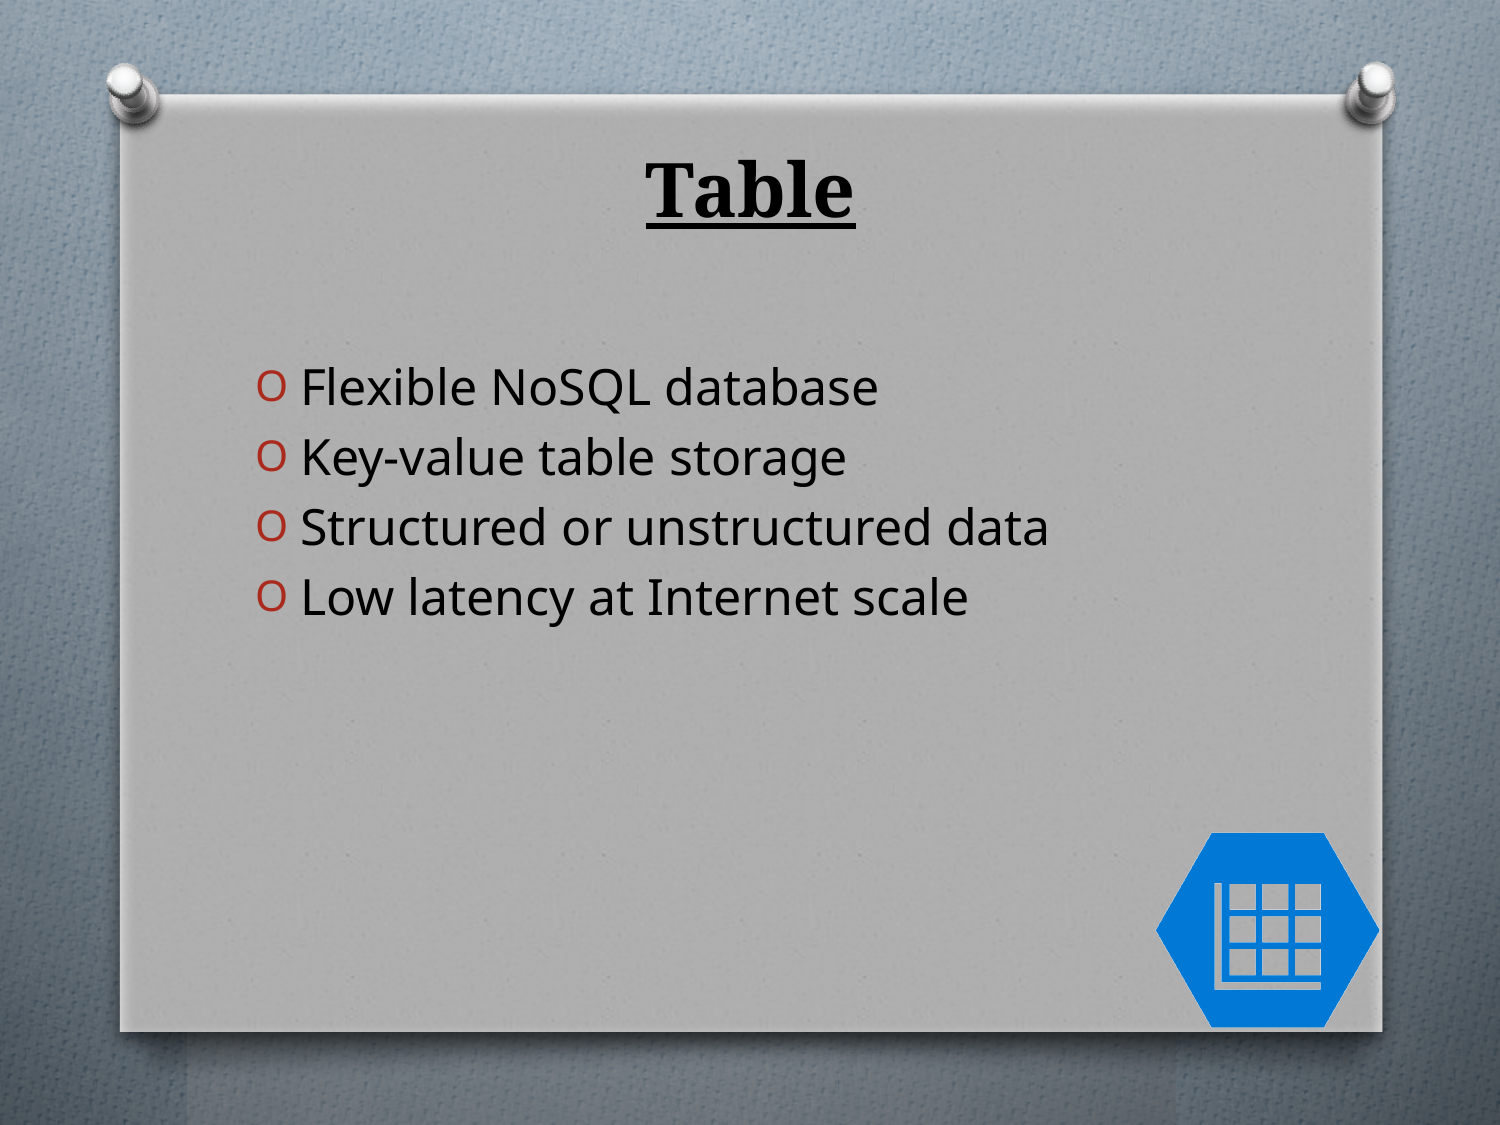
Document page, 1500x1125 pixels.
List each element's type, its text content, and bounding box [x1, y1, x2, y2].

picture [1154, 817, 1381, 1043]
title Table [179, 134, 1323, 332]
picture [75, 29, 198, 153]
picture [1317, 35, 1439, 156]
list Flexible NoSQL database Key-value table storage Structured or unstructured data Low latency at Internet scale [240, 347, 1257, 939]
